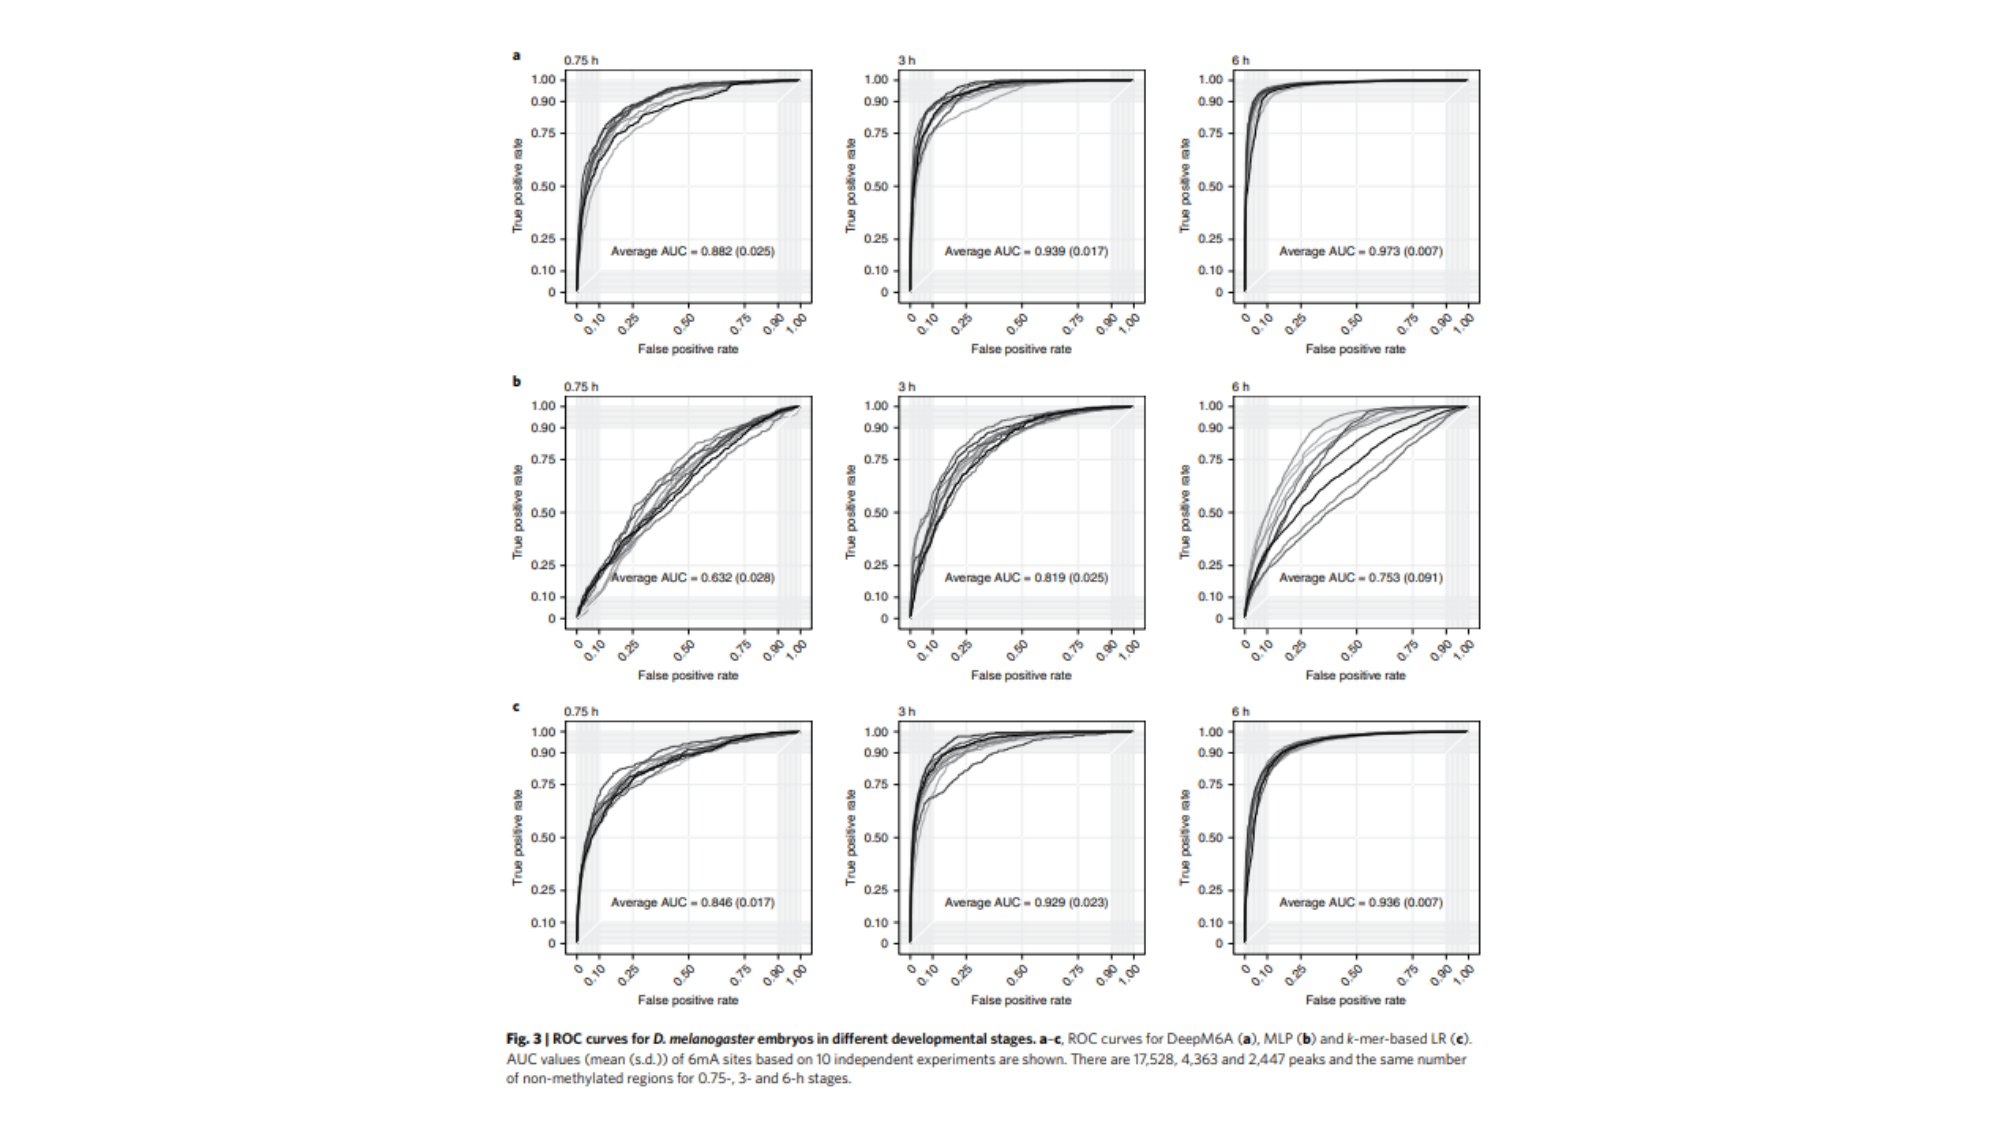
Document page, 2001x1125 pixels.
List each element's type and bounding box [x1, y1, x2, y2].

list [494, 35, 1506, 1104]
